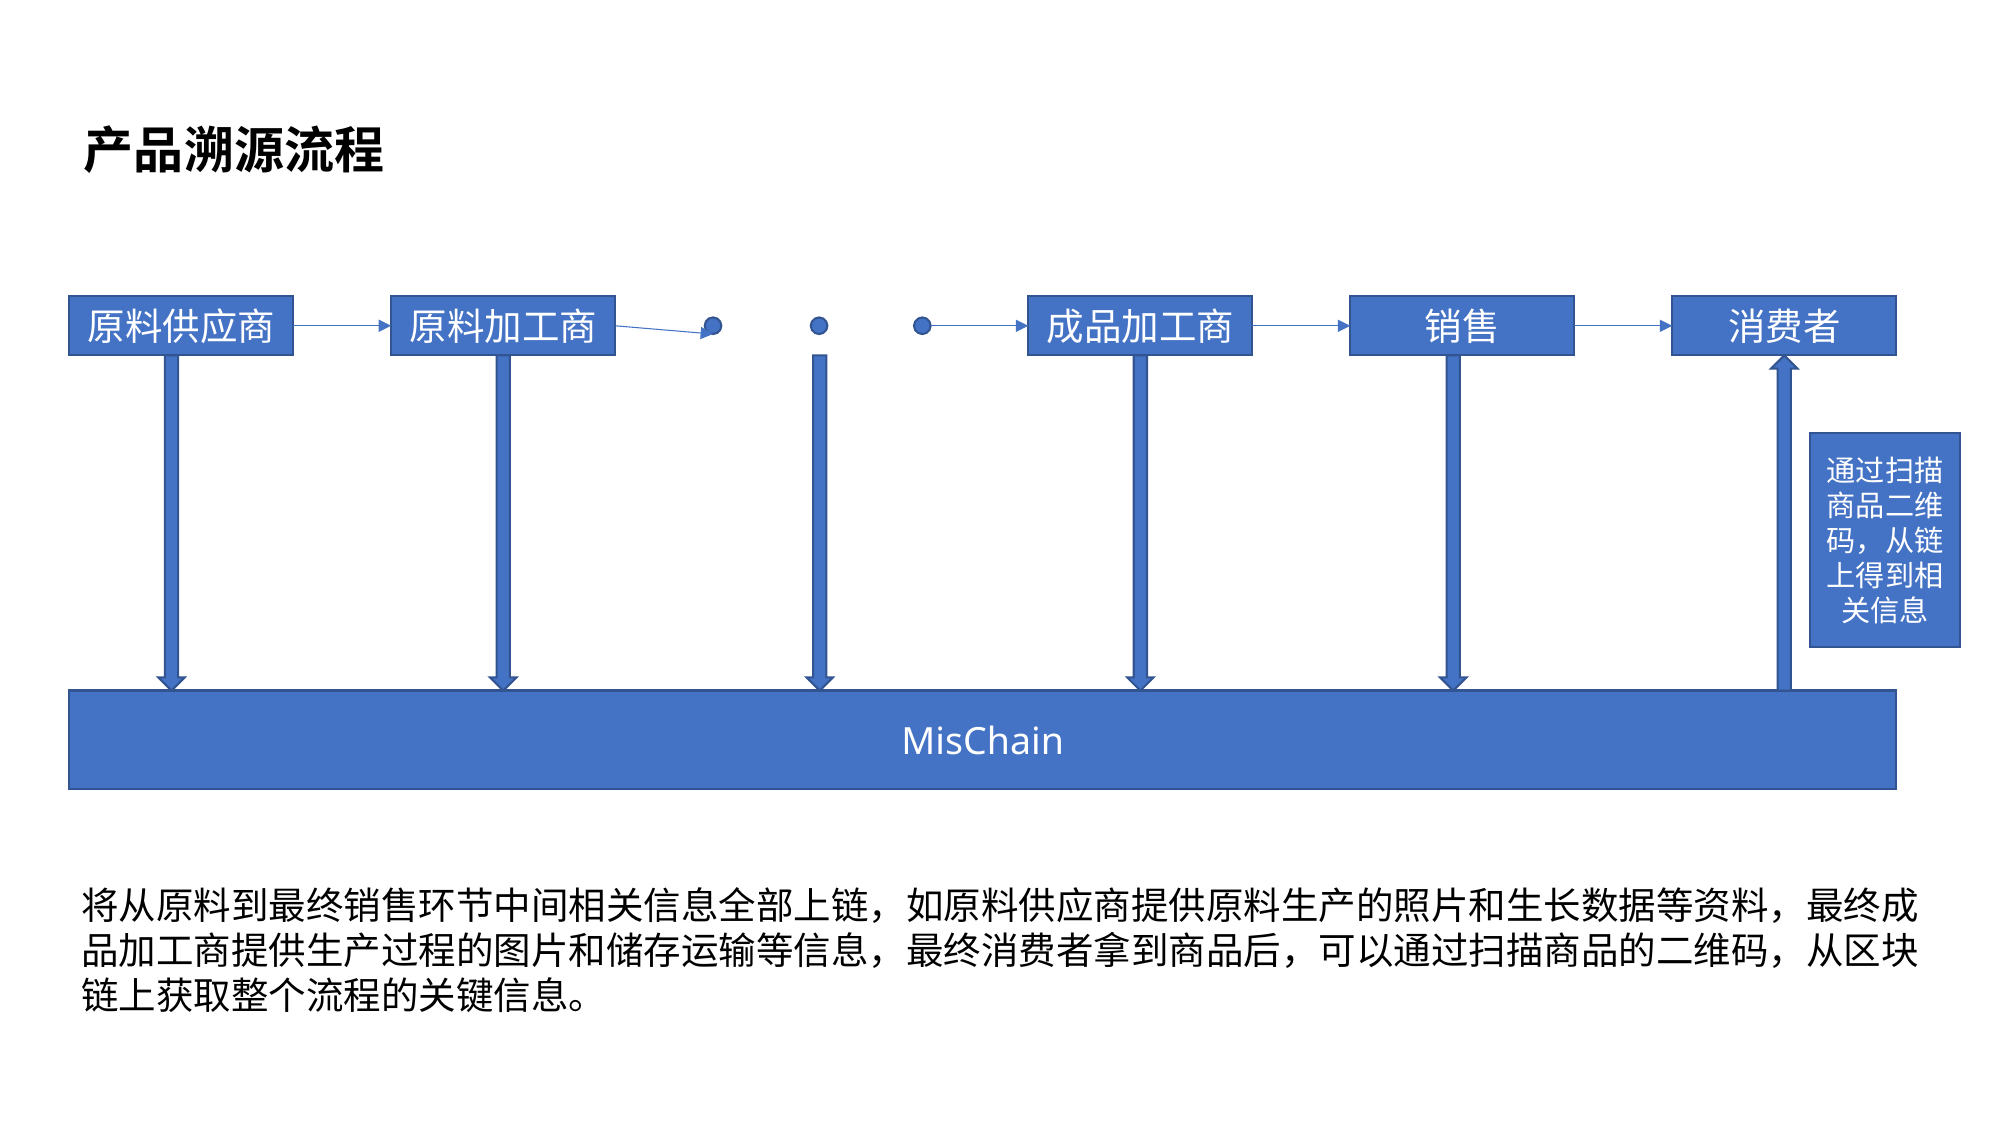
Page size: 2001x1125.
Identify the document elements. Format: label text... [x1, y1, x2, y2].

text_box [1124, 354, 1157, 693]
text_box 消费者 [1671, 295, 1897, 356]
text_box [809, 316, 829, 336]
text_box [912, 316, 932, 336]
text_box [1768, 353, 1801, 692]
text_box [1437, 354, 1470, 693]
text_box 通过扫描商品二维码，从链上得到相关信息 [1809, 432, 1961, 648]
text_box 销售 [1349, 295, 1575, 356]
text_box [487, 354, 519, 693]
text_box 将从原料到最终销售环节中间相关信息全部上链，如原料供应商提供原料生产的照片和生长数据等资料，最终成 品加工商提供生产过程的图片和储存运输等信息，最终消费者拿到商品后，可以通过扫描商品的二维码，从区块 链上获取整个流程的关键信息。 [66, 874, 1934, 1025]
text_box 产品溯源流程 [69, 110, 502, 186]
text_box 原料加工商 [390, 295, 616, 356]
text_box 原料供应商 [68, 295, 294, 356]
text_box 成品加工商 [1027, 295, 1253, 356]
text_box [155, 354, 188, 693]
text_box [703, 316, 723, 336]
text_box [803, 354, 836, 693]
text_box MisChain [68, 689, 1897, 790]
